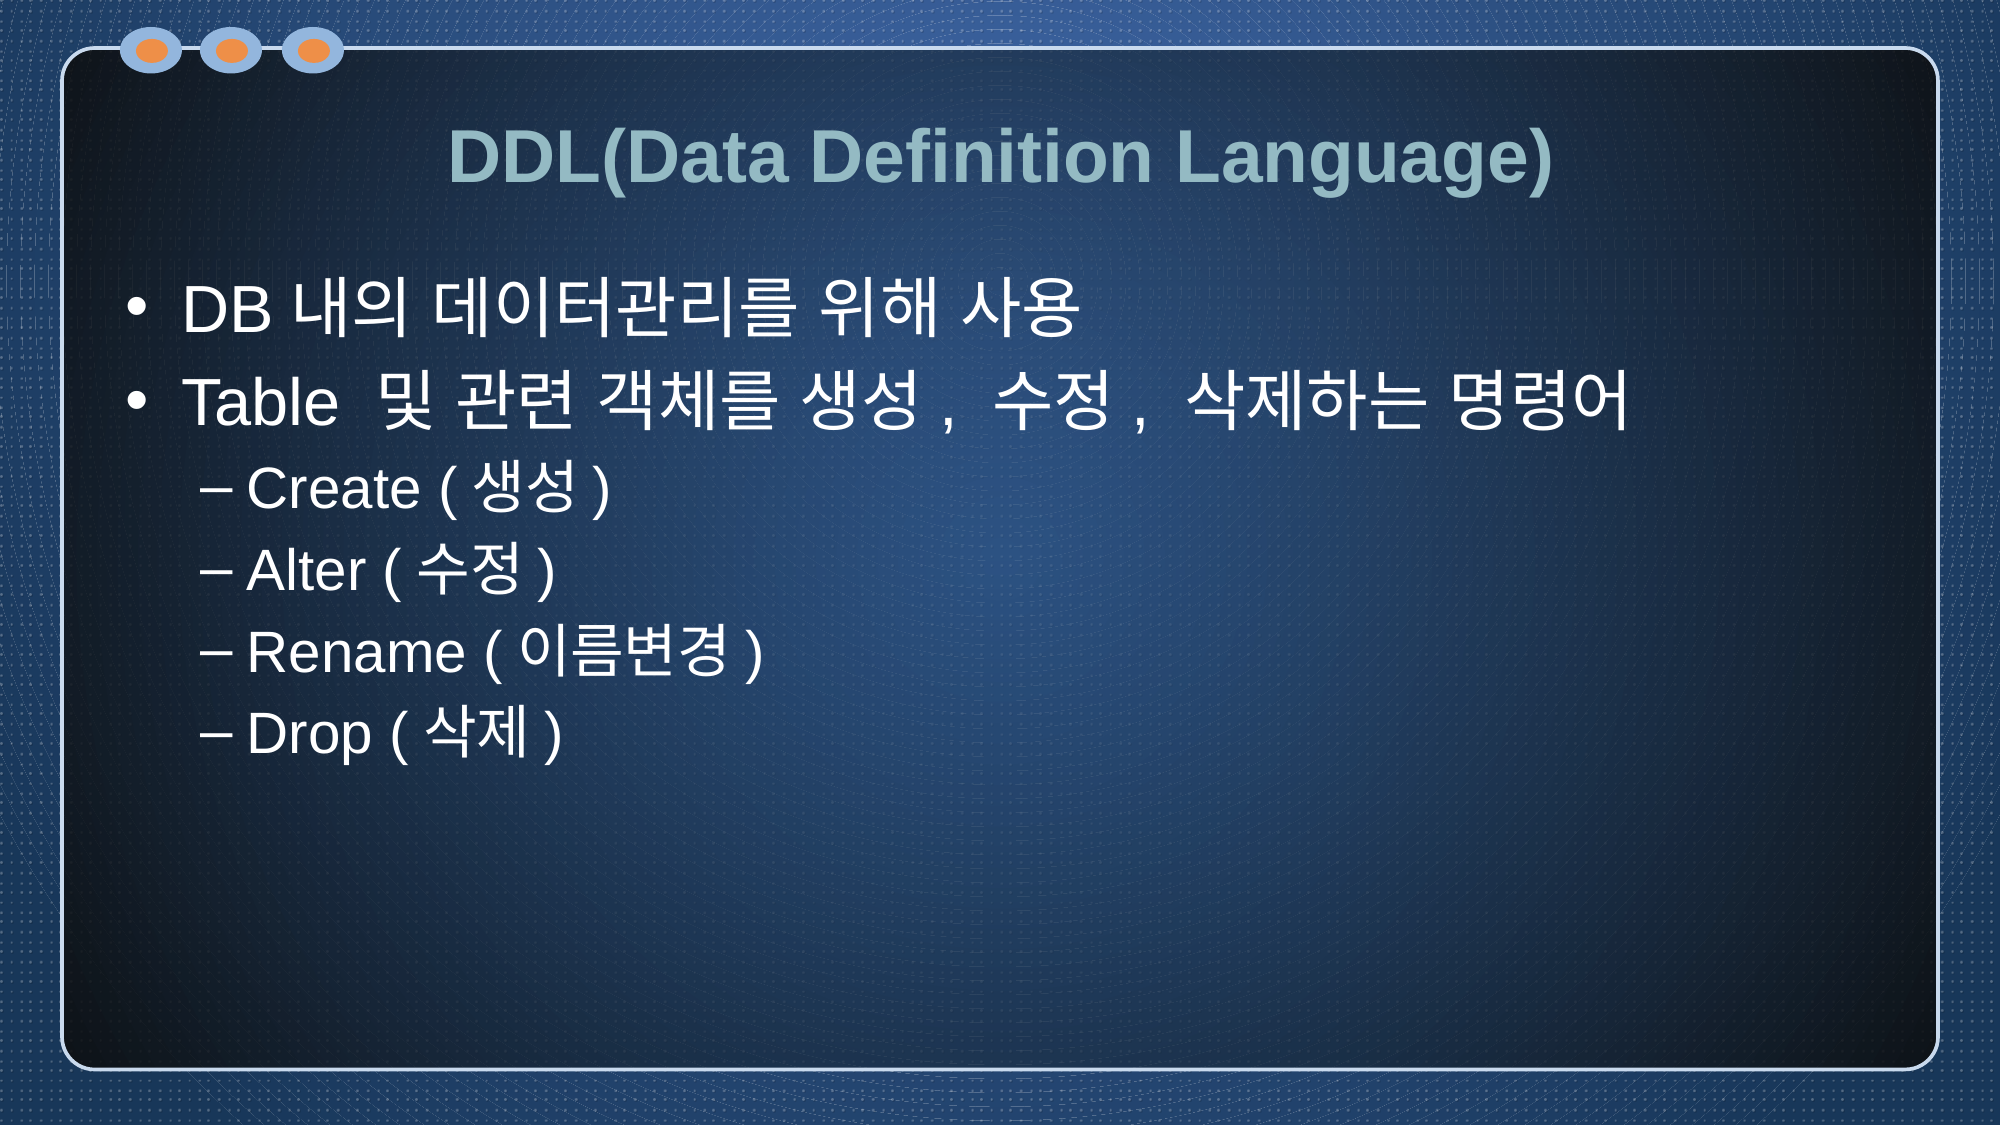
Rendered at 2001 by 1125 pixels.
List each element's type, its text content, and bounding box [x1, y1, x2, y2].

title DDL(Data Definition Language) [110, 75, 1892, 231]
list DB내의 데이터관리를 위해 사용 Table 및 관련 객체를 생성, 수정, 삭제하는 명령어 Create (생성) Alter (수정) Rename (이름변경) Drop (삭제) [110, 258, 1886, 1050]
